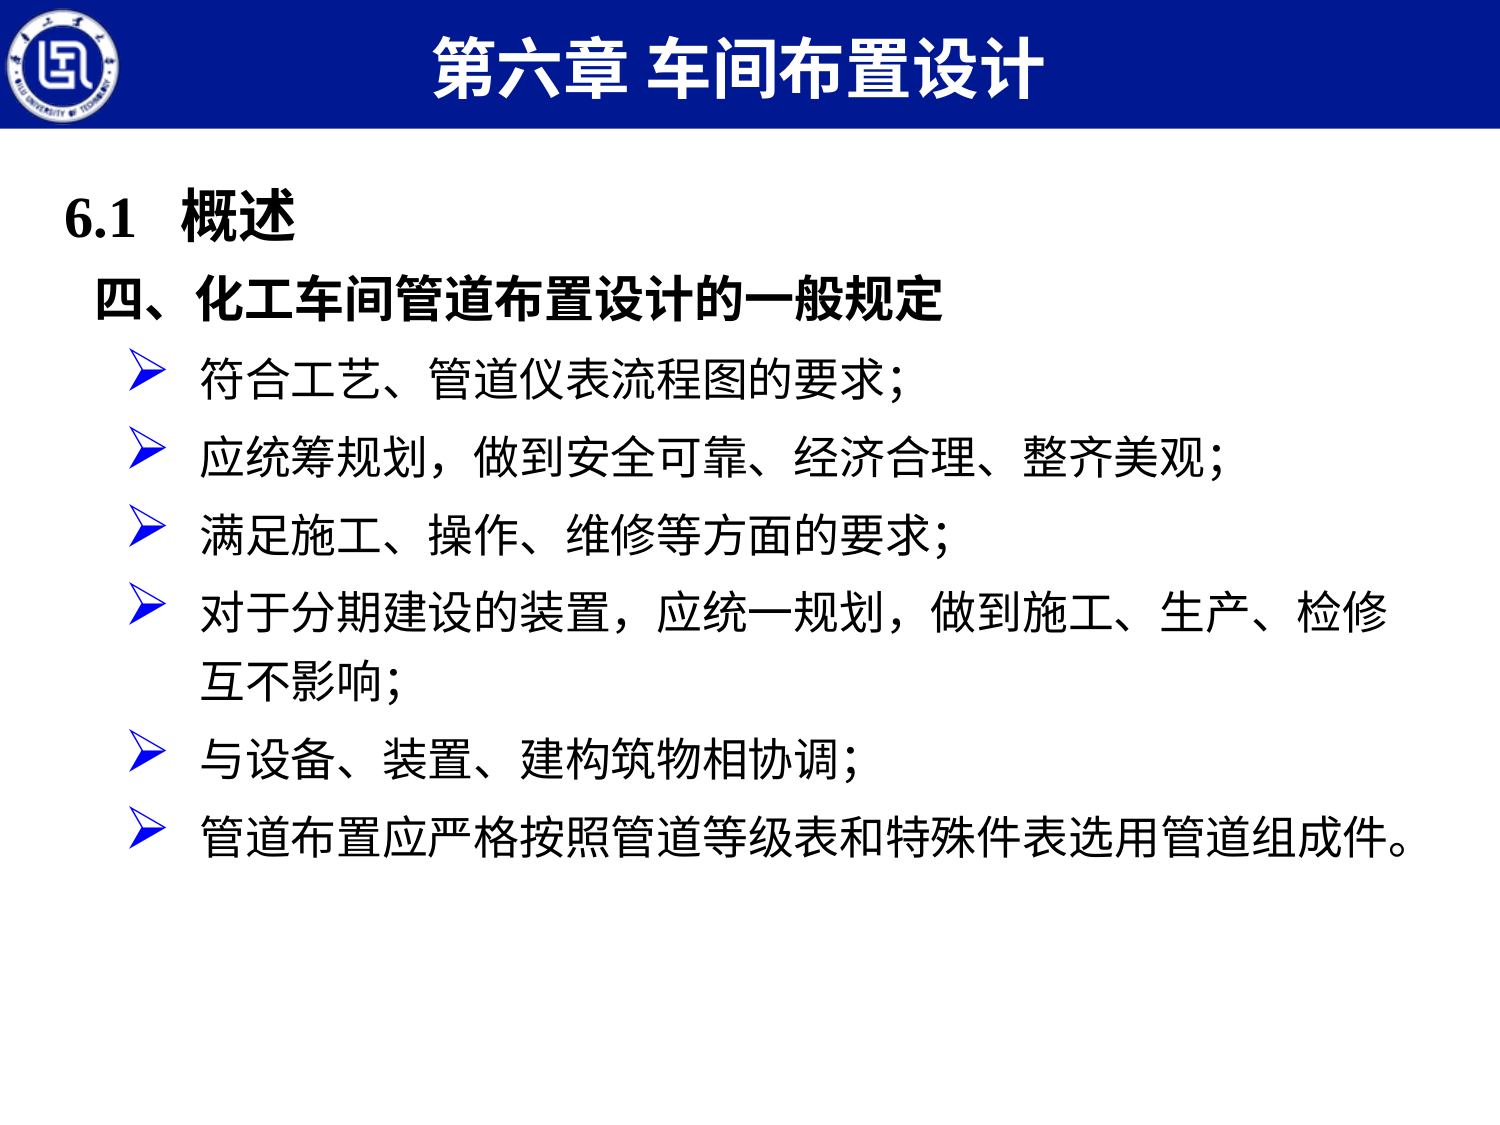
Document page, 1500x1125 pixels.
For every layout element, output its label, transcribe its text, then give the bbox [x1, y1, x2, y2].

text_box 第六章 车间布置设计 [58, 19, 1418, 115]
text_box 6.1 概述 四、化工车间管道布置设计的一般规定 符合工艺、管道仪表流程图的要求； 应统筹规划，做到安全可靠、经济合理、整齐美观； 满足施工、操作、维修等方面的要求； 对于分期建设的装置，应统一规划，做到施工、生产、检修互不影响； 与设备、装置、建构筑物相协调； 管道布置应严格按照管道等级表和特殊件表选用管道组成件。 [50, 172, 1438, 1059]
picture [1, 7, 123, 126]
